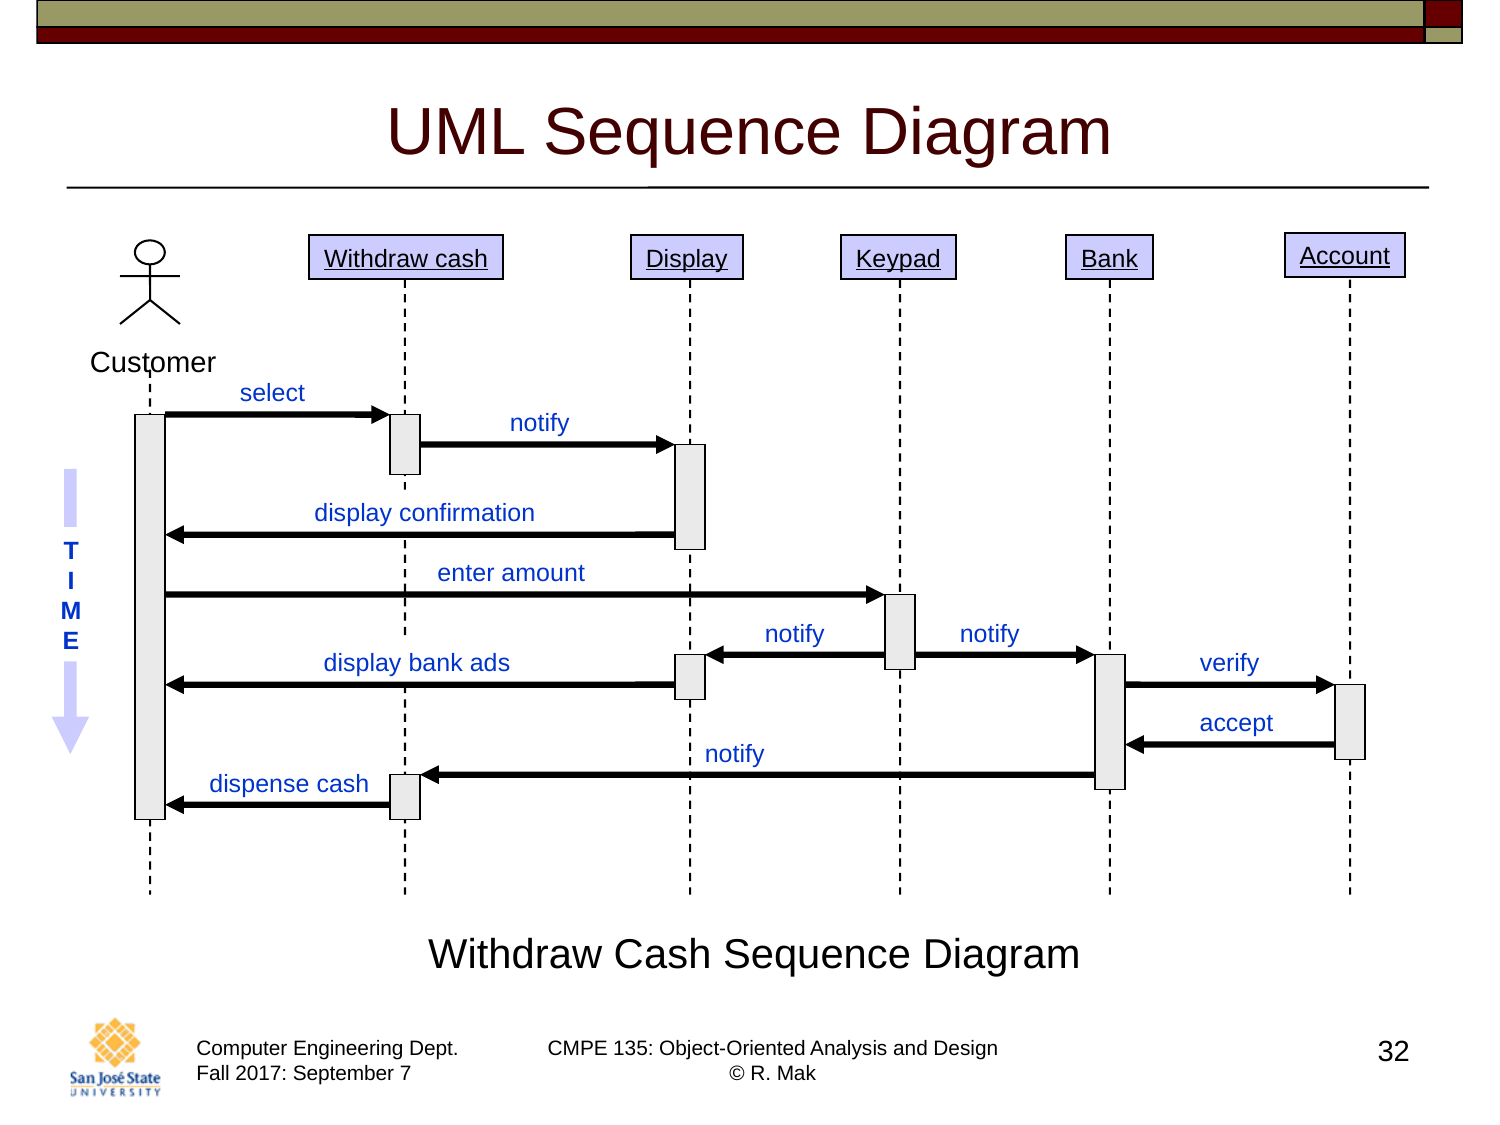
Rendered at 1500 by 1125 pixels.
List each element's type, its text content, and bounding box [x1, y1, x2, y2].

slide_number 32 [1335, 1025, 1425, 1100]
text_box [421, 768, 690, 781]
text_box accept [1184, 699, 1289, 745]
text_box [165, 678, 676, 691]
text_box verify [1184, 639, 1275, 685]
text_box [884, 594, 916, 670]
text_box [1125, 738, 1184, 751]
picture [60, 1012, 166, 1112]
text_box UML Sequence Diagram [74, 67, 1425, 175]
text_box [585, 438, 676, 451]
text_box notify [945, 609, 1035, 655]
text_box [1035, 648, 1096, 661]
text_box [165, 528, 676, 541]
text_box dispense cash [194, 759, 385, 805]
text_box [165, 798, 194, 811]
text_box [704, 648, 749, 661]
text_box notify [495, 399, 585, 445]
text_box select [225, 369, 321, 415]
text_box Bank [1066, 234, 1154, 280]
text_box Display [630, 234, 743, 280]
text_box [1095, 654, 1126, 790]
text_box notify [690, 729, 780, 775]
text_box Withdraw cash [309, 234, 504, 280]
text_box Account [1284, 232, 1406, 278]
text_box enter amount [422, 549, 601, 595]
text_box notify [749, 609, 840, 655]
text_box [674, 654, 706, 700]
text_box [1334, 684, 1366, 760]
text_box [1275, 678, 1335, 691]
text_box Keypad [840, 234, 956, 280]
text_box [321, 408, 391, 421]
text_box display confirmation [299, 489, 551, 534]
text_box [390, 414, 421, 475]
text_box [390, 774, 421, 820]
text_box display bank ads [308, 639, 526, 684]
text_box [601, 588, 885, 601]
text_box [134, 414, 166, 820]
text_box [74, 240, 232, 387]
text_box [674, 444, 706, 550]
text_box Withdraw Cash Sequence Diagram [413, 919, 1096, 985]
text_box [45, 468, 97, 755]
